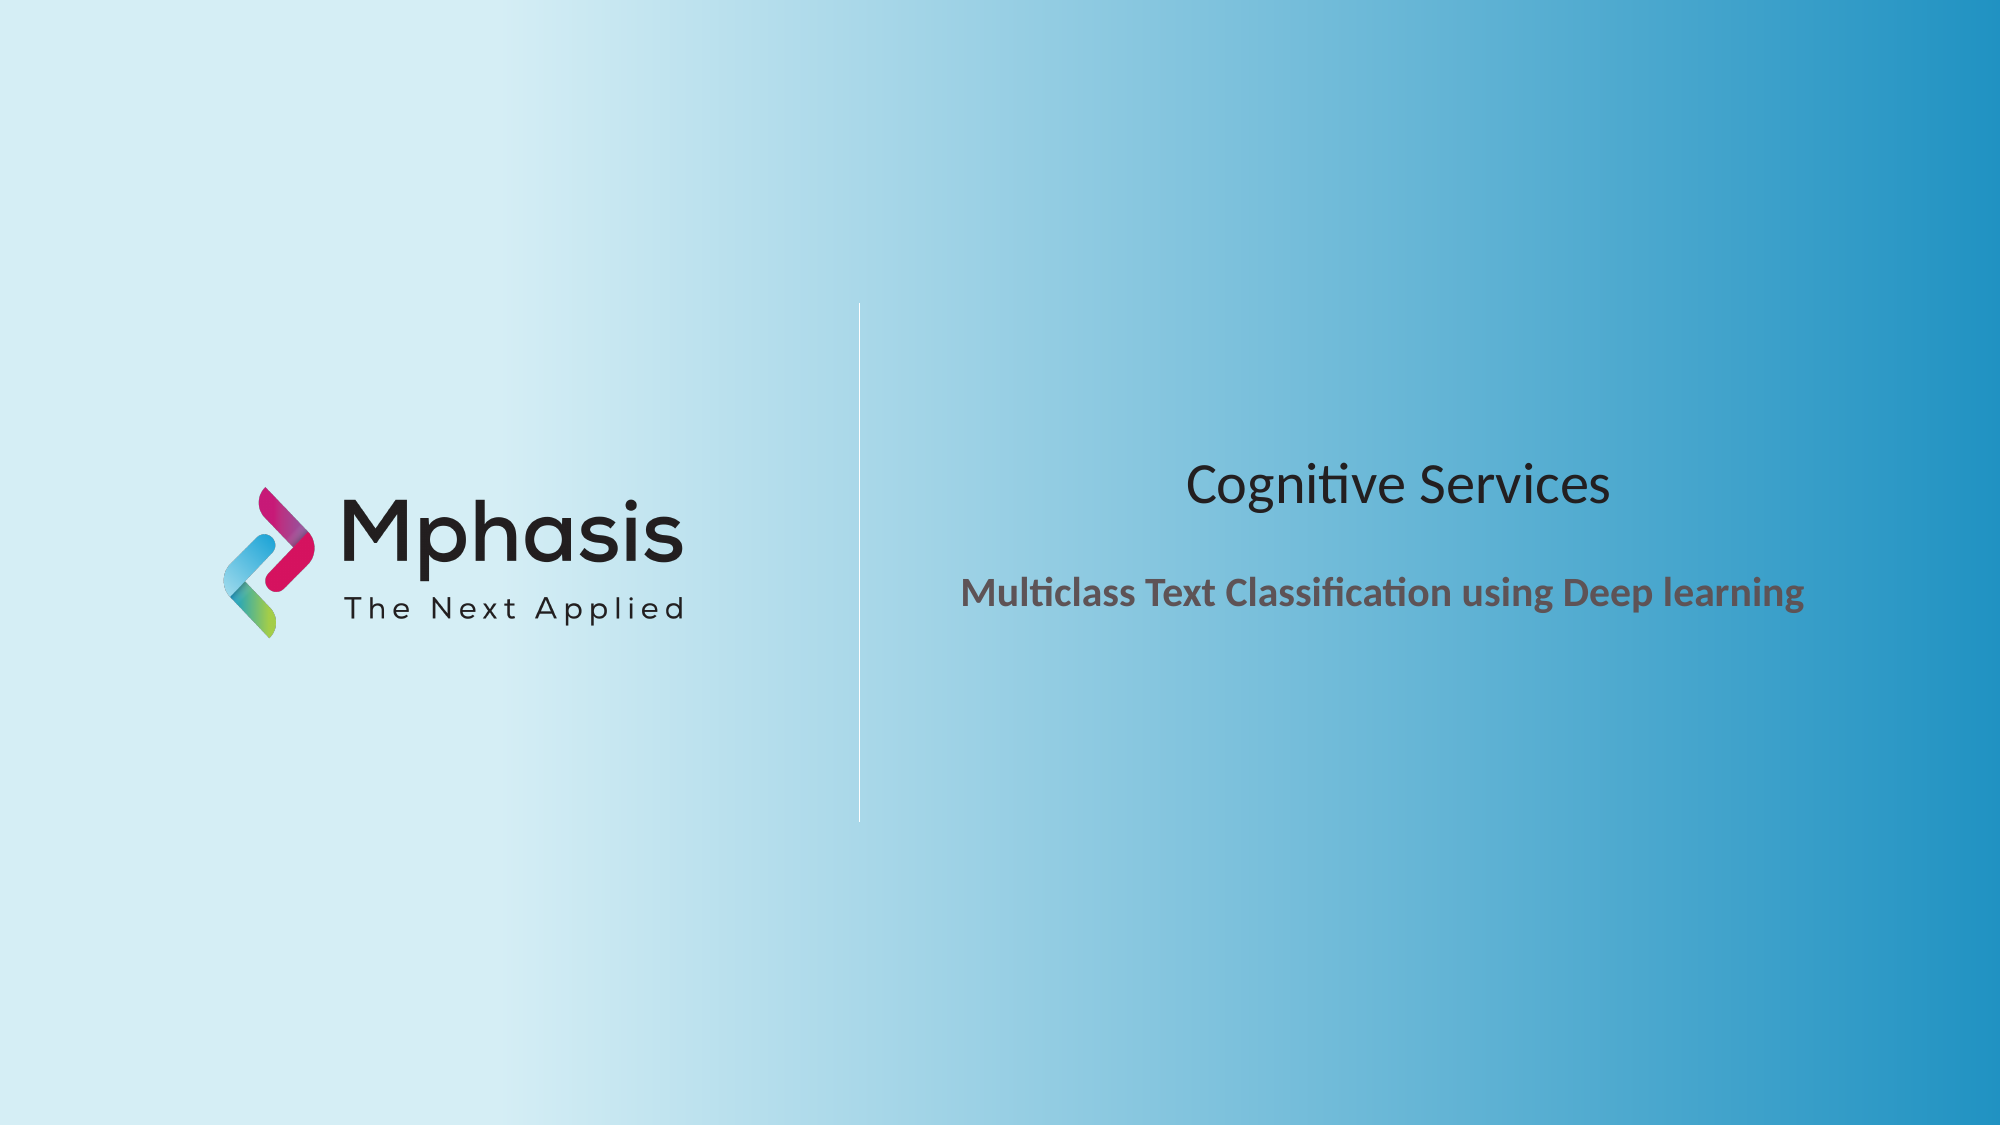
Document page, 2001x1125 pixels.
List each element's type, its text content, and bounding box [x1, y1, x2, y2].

list Cognitive Services [1021, 445, 1777, 562]
list Multiclass Text Classification using Deep learning [919, 562, 1856, 711]
picture [212, 477, 329, 648]
picture [334, 471, 699, 654]
